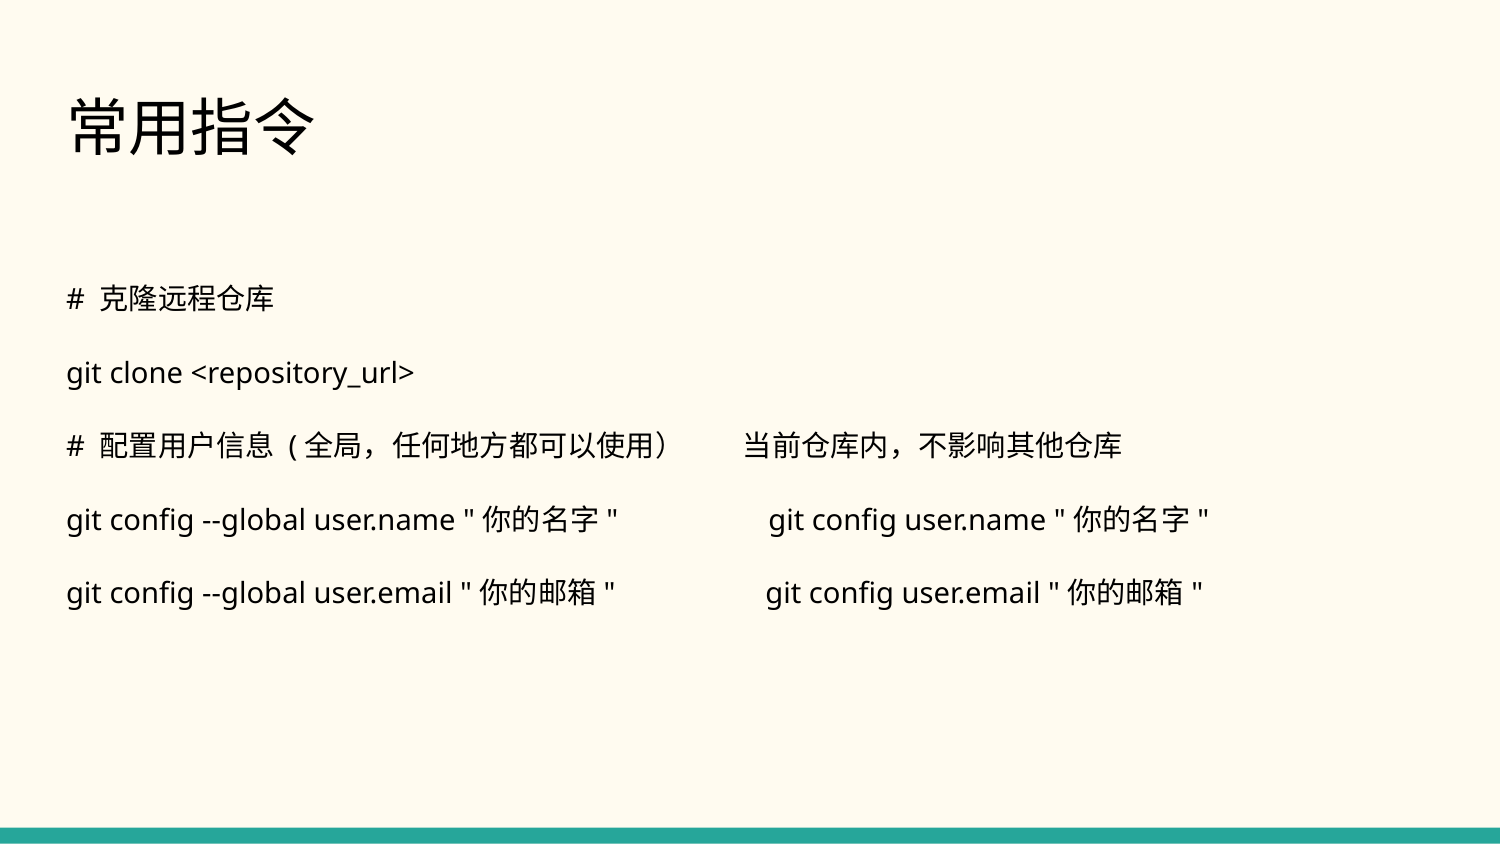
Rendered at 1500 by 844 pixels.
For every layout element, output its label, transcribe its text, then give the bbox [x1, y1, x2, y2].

title 常用指令 [51, 72, 1449, 174]
list # 克隆远程仓库 git clone <repository_url> # 配置用户信息 (全局，任何地方都可以使用） 当前仓库内，不影响其他仓库 git config --global user.name "你的名字" git config user.name "你的名字" git config --global user.email "你的邮箱" git config user.email "你的邮箱" [51, 192, 1449, 750]
